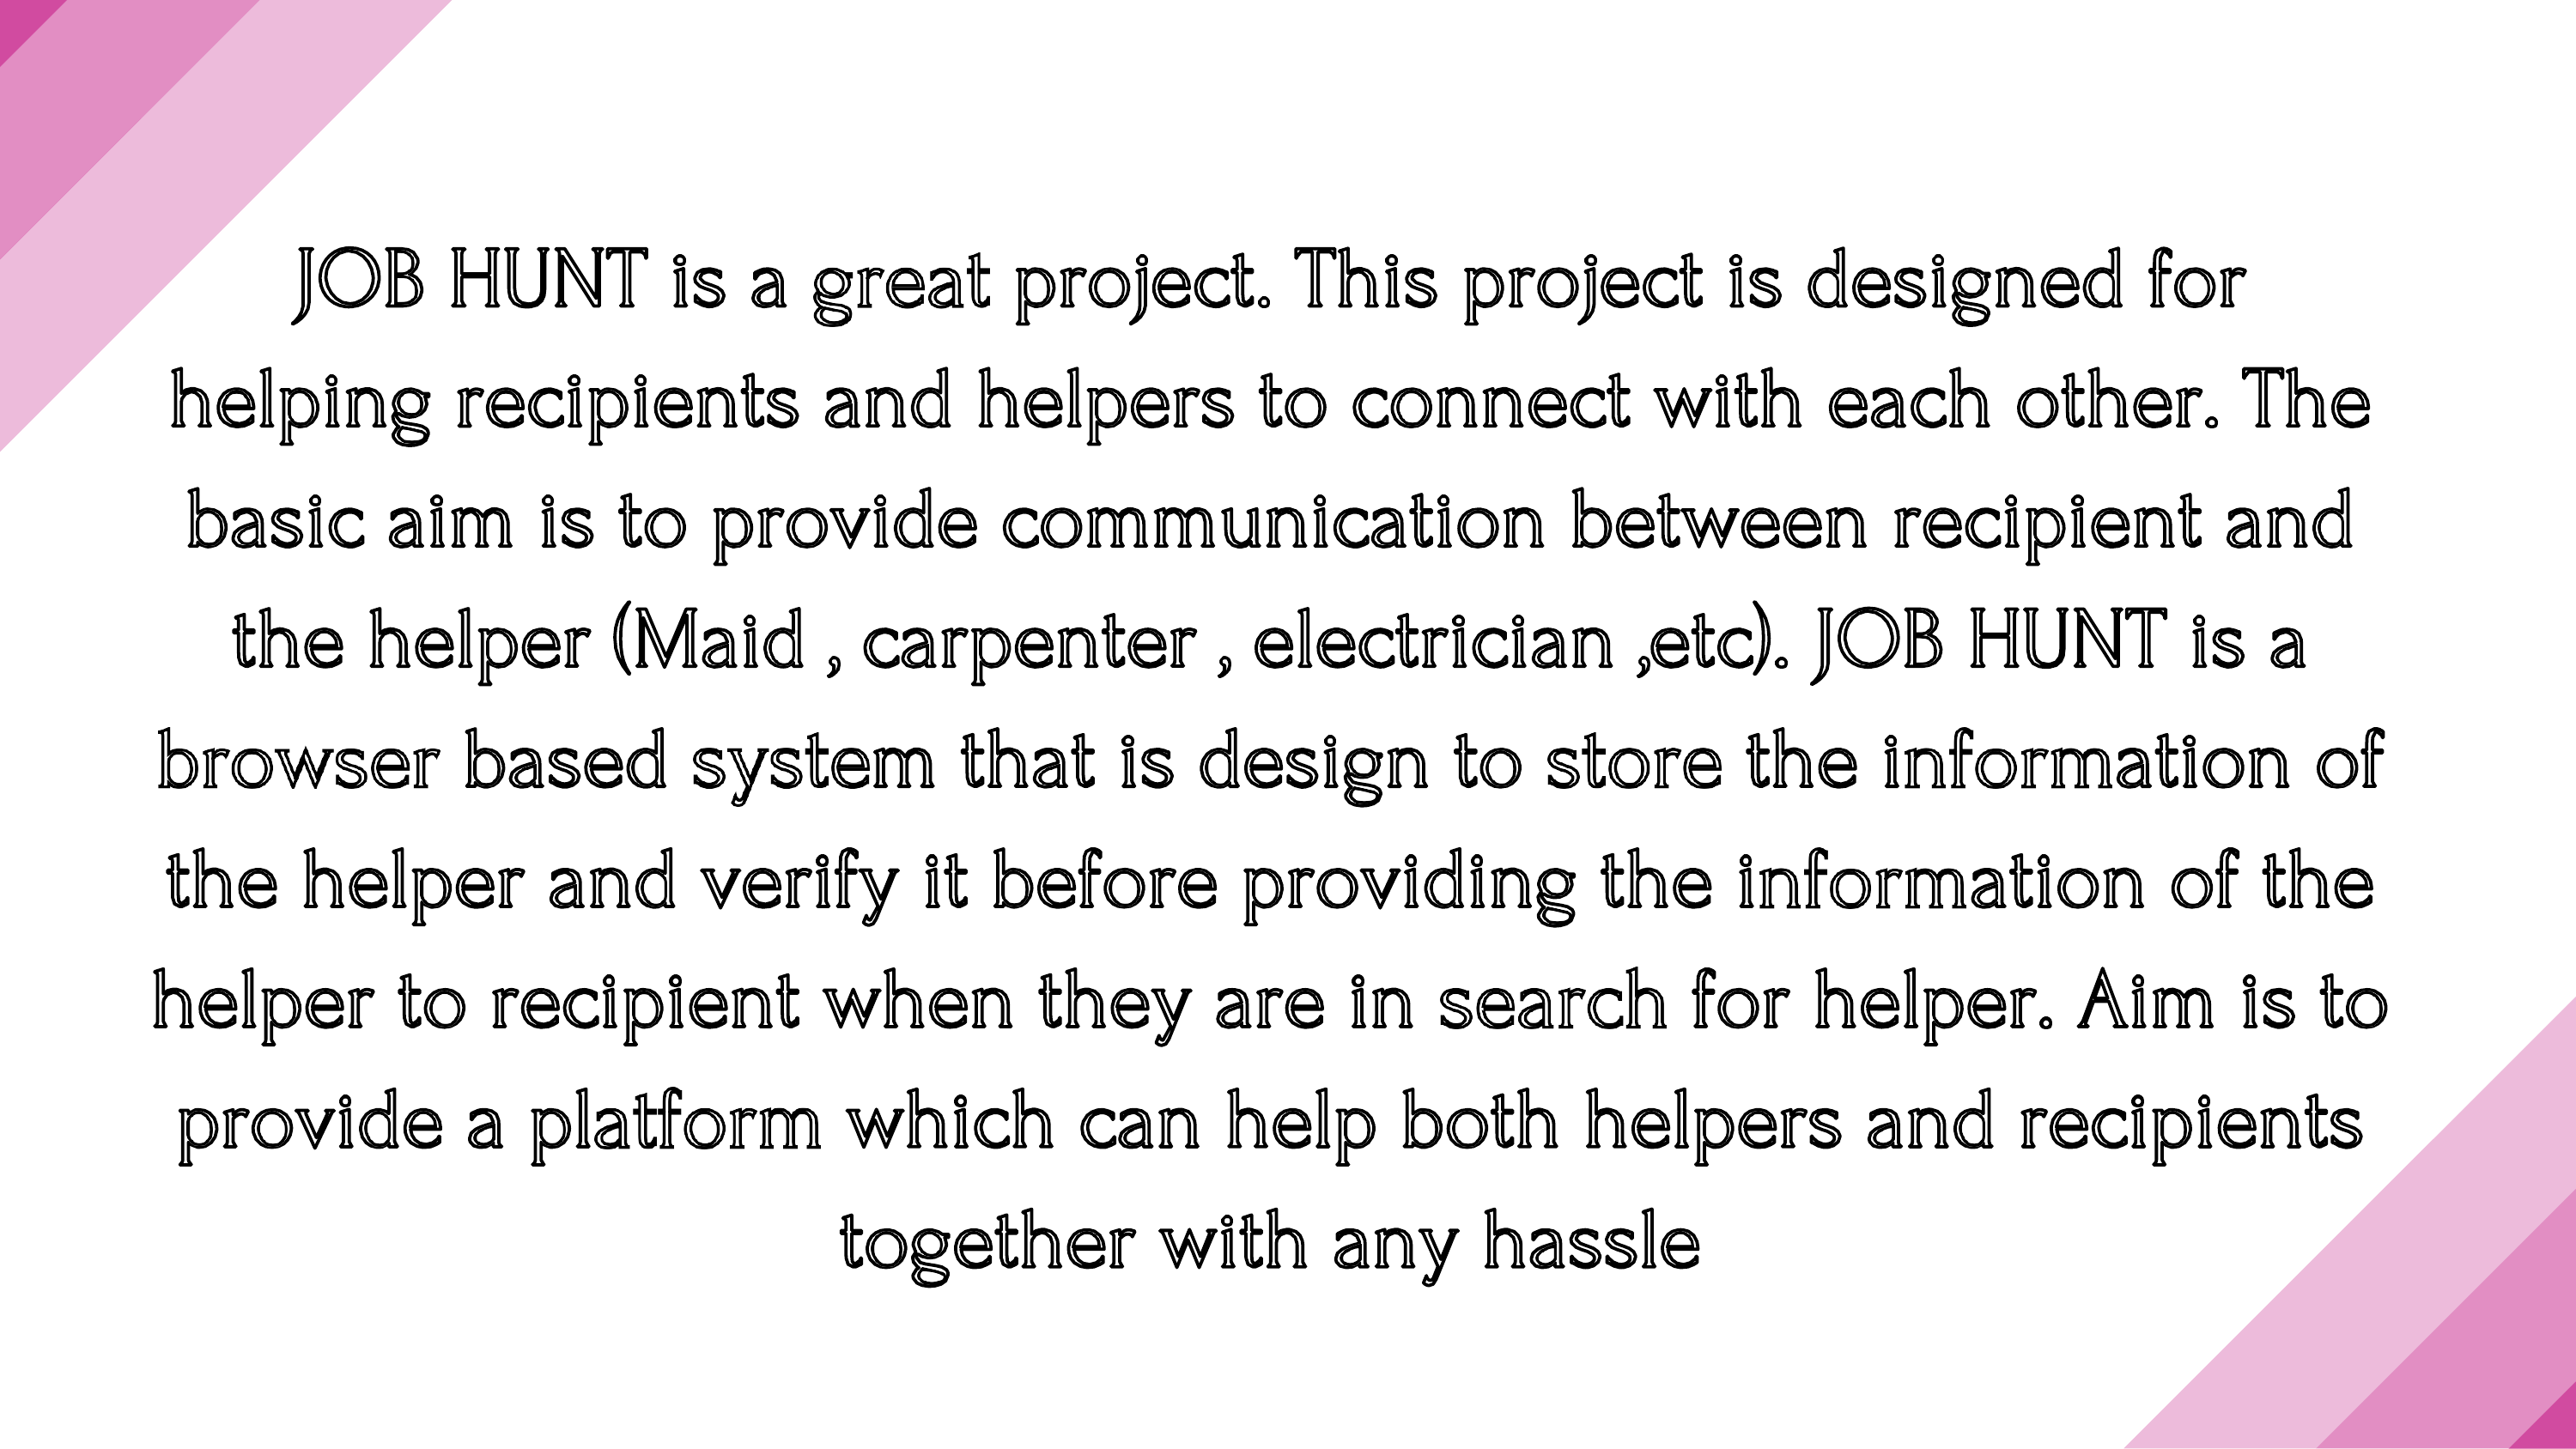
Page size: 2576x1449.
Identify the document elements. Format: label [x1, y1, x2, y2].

text_box [1002, 506, 1308, 549]
text_box [953, 1087, 1054, 1149]
text_box [1334, 1228, 1461, 1288]
picture [826, 656, 841, 678]
text_box [863, 612, 1198, 687]
text_box [1352, 372, 1631, 429]
text_box [978, 366, 1235, 446]
text_box [2242, 974, 2296, 995]
text_box [1653, 367, 1802, 429]
text_box [1739, 846, 2145, 909]
text_box [2075, 609, 2122, 667]
text_box [1339, 248, 1377, 306]
text_box [2020, 1093, 2118, 1167]
text_box [455, 248, 499, 306]
text_box [467, 1107, 504, 1149]
text_box [505, 248, 549, 307]
text_box [2262, 846, 2374, 909]
text_box [541, 494, 594, 549]
text_box [556, 248, 603, 306]
text_box [1484, 1207, 1700, 1270]
text_box [1243, 846, 1577, 928]
picture [1547, 732, 1722, 789]
text_box [1692, 967, 1791, 1029]
text_box [822, 967, 1013, 1029]
text_box [960, 726, 1096, 789]
text_box [1384, 254, 1438, 309]
text_box [1600, 846, 1712, 909]
text_box [1258, 372, 1327, 429]
text_box [398, 973, 466, 1029]
text_box [1402, 1087, 1558, 1149]
text_box [1296, 248, 1335, 306]
text_box [1453, 732, 1522, 789]
text_box [2241, 366, 2371, 429]
text_box [612, 599, 805, 676]
text_box [1121, 734, 1175, 790]
text_box [492, 973, 800, 1047]
text_box [457, 372, 799, 446]
text_box [1809, 606, 1943, 687]
text_box [2126, 609, 2166, 667]
text_box [2171, 846, 2240, 909]
text_box [2226, 486, 2353, 549]
text_box [1814, 967, 2052, 1047]
text_box [1867, 1087, 1994, 1149]
text_box [187, 487, 365, 549]
text_box [1571, 487, 1868, 549]
text_box [1585, 1087, 1843, 1167]
text_box [993, 846, 1218, 909]
text_box [839, 1207, 1137, 1288]
text_box [0, 0, 453, 452]
text_box [750, 267, 787, 309]
text_box [1080, 1107, 1200, 1149]
text_box [2076, 966, 2215, 1029]
text_box [549, 846, 676, 909]
text_box [693, 732, 935, 808]
text_box [617, 492, 687, 549]
text_box [1828, 366, 1990, 429]
text_box [2148, 246, 2248, 309]
picture [1218, 656, 1232, 678]
text_box [847, 1109, 903, 1148]
text_box [607, 248, 647, 306]
text_box [1971, 609, 2018, 667]
text_box [2016, 366, 2218, 429]
text_box [1728, 254, 1783, 309]
text_box [1463, 252, 1704, 326]
text_box [2270, 627, 2306, 670]
text_box [1015, 252, 1270, 326]
text_box [700, 846, 901, 927]
text_box [925, 852, 969, 909]
text_box [303, 846, 526, 927]
text_box [388, 494, 513, 549]
text_box [1254, 606, 1613, 670]
text_box [1199, 726, 1429, 808]
text_box [2319, 973, 2388, 995]
text_box [1038, 967, 1193, 1047]
text_box [1746, 726, 1858, 789]
text_box [2123, 996, 2576, 1449]
text_box [1884, 726, 2290, 790]
text_box [1636, 599, 1788, 679]
text_box [1351, 974, 1413, 1029]
text_box [1216, 987, 1325, 1029]
text_box [908, 1088, 946, 1147]
text_box [1893, 492, 2202, 567]
text_box [153, 967, 376, 1047]
picture [813, 252, 990, 328]
text_box [1226, 1087, 1376, 1167]
text_box [1313, 492, 1545, 549]
picture [1439, 967, 1667, 1029]
text_box [2192, 614, 2245, 670]
text_box [2316, 726, 2385, 790]
text_box [824, 366, 951, 429]
text_box [166, 846, 278, 909]
text_box [369, 606, 592, 687]
text_box [232, 606, 343, 670]
text_box [672, 254, 726, 309]
text_box [713, 486, 978, 567]
text_box [1157, 1207, 1308, 1270]
text_box [1807, 246, 2123, 328]
text_box [178, 1087, 443, 1167]
text_box [531, 1087, 821, 1167]
picture [157, 726, 441, 790]
text_box [2025, 609, 2068, 668]
text_box [465, 726, 667, 790]
